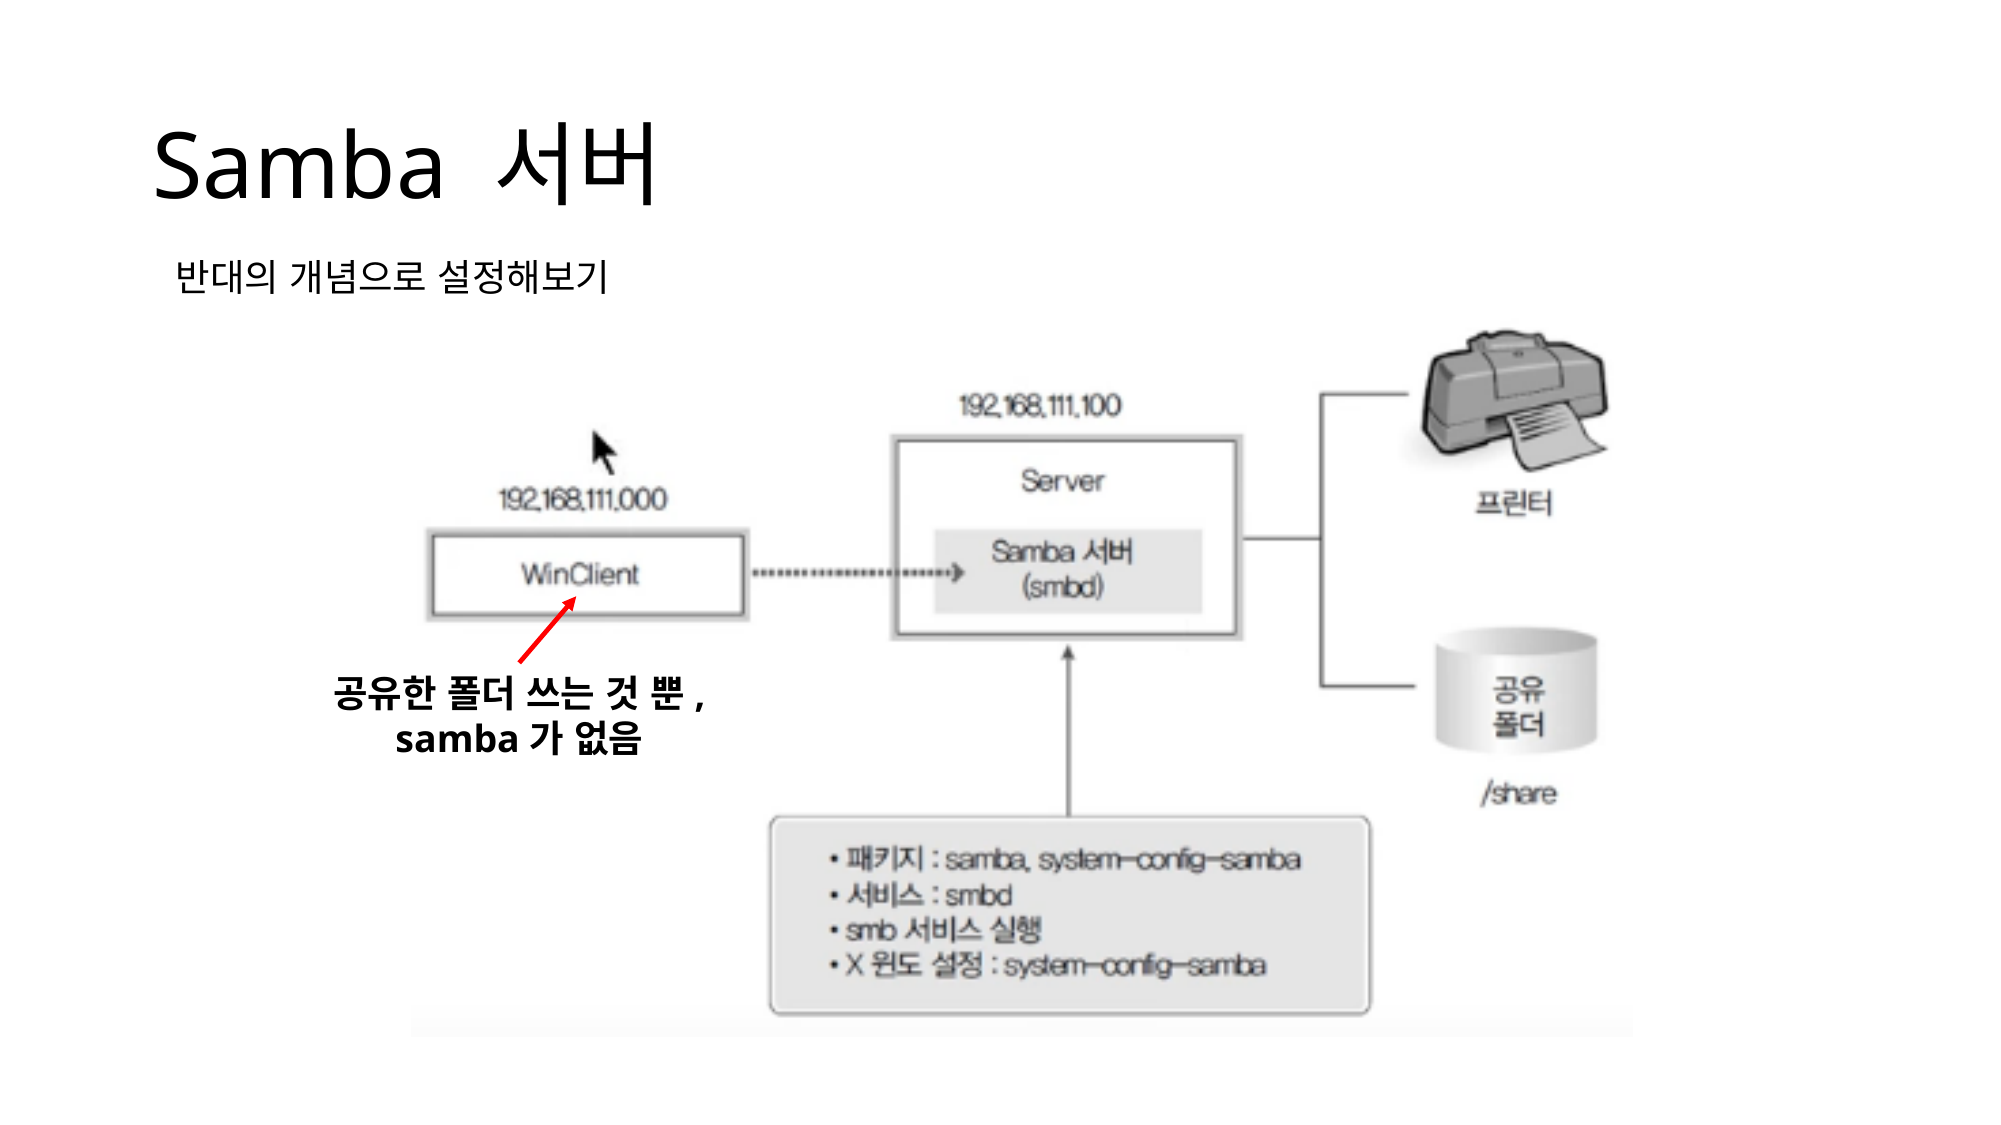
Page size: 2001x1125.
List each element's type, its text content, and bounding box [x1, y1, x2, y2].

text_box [519, 596, 577, 663]
title Samba 서버 [137, 59, 1863, 278]
text_box 반대의 개념으로 설정해보기 [160, 246, 626, 307]
picture [411, 307, 1633, 1037]
text_box 공유한 폴더 쓰는 것 뿐, samba가 없음 [318, 662, 411, 768]
